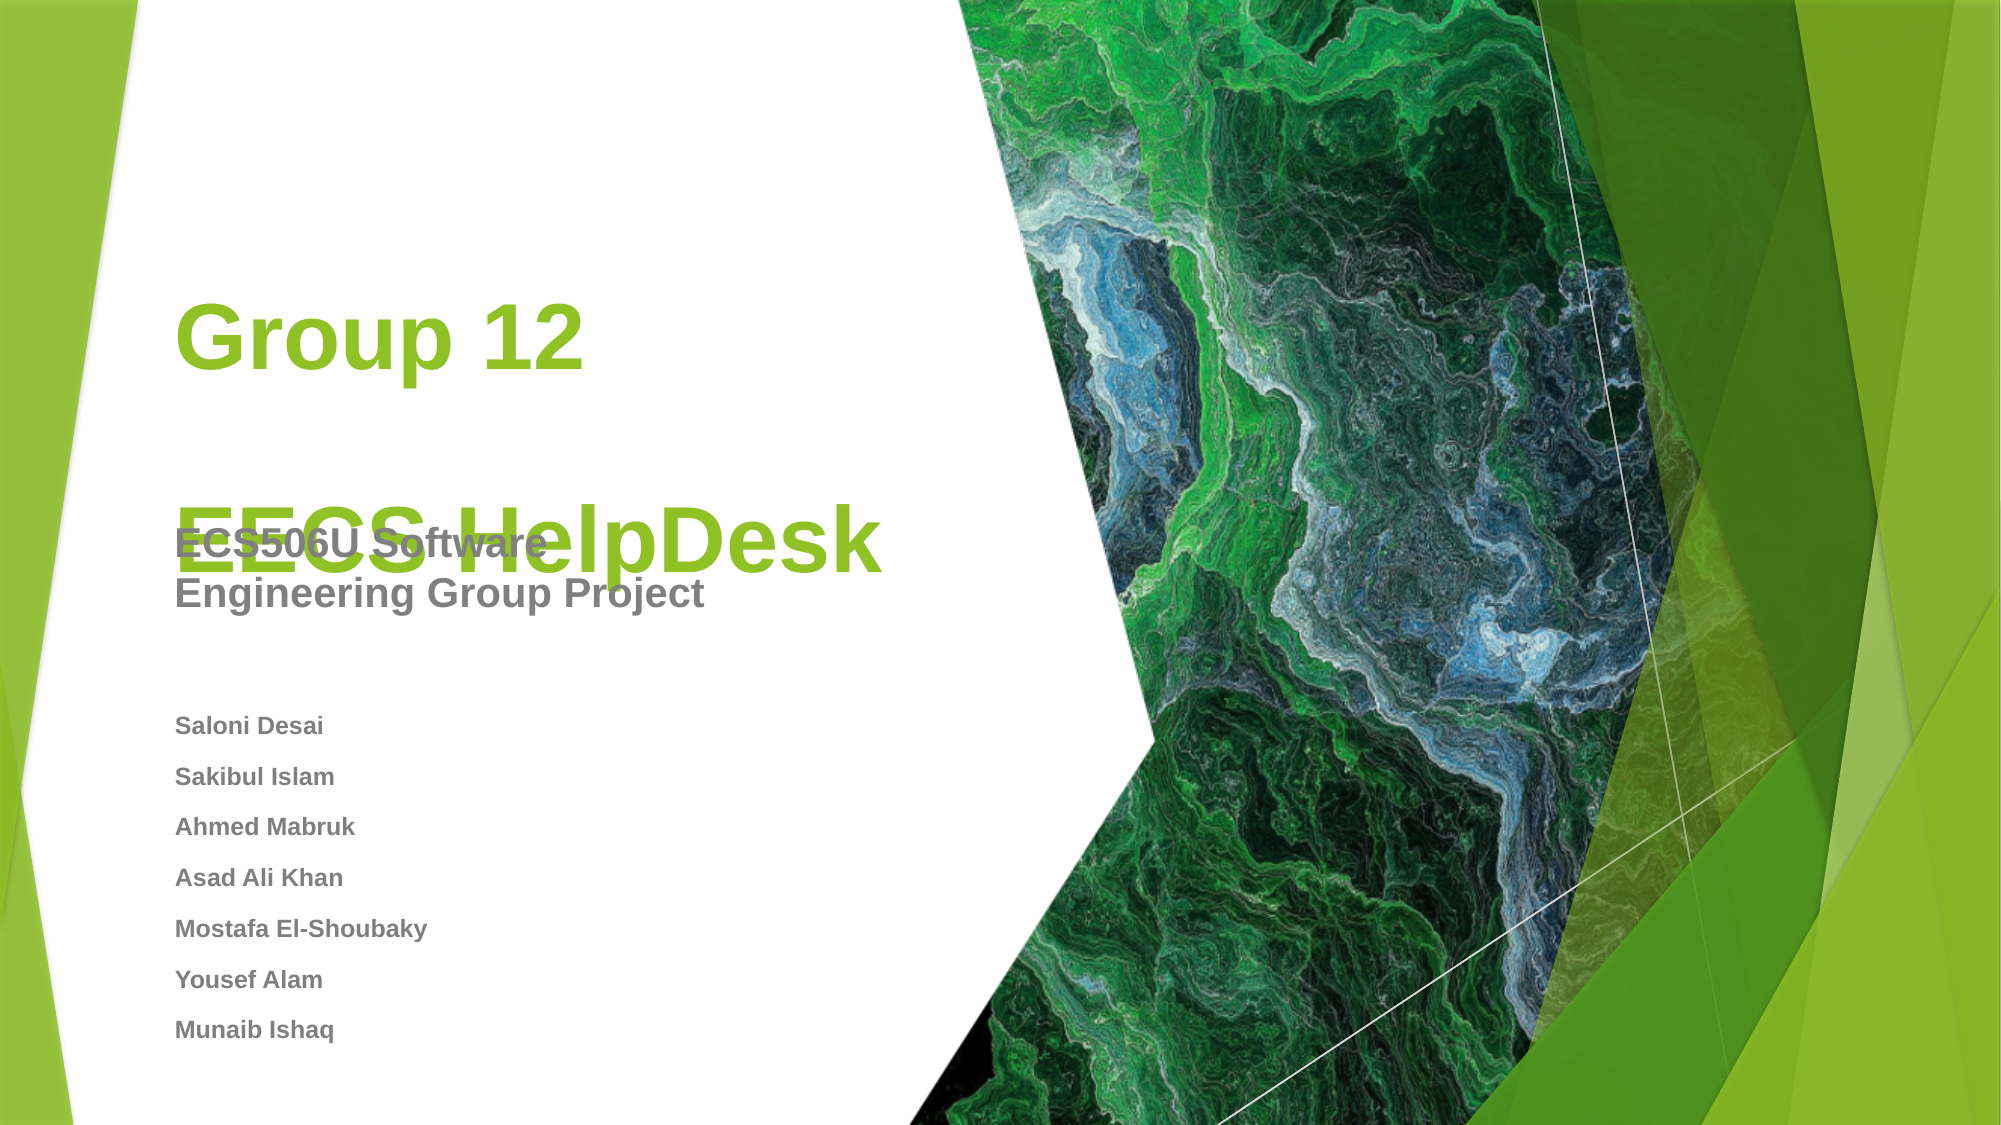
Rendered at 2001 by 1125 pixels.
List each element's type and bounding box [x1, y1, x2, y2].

text_box [1739, 0, 2000, 603]
text_box [0, 0, 1534, 1125]
text_box [1217, 603, 2000, 1125]
text_box [1536, 0, 1738, 602]
